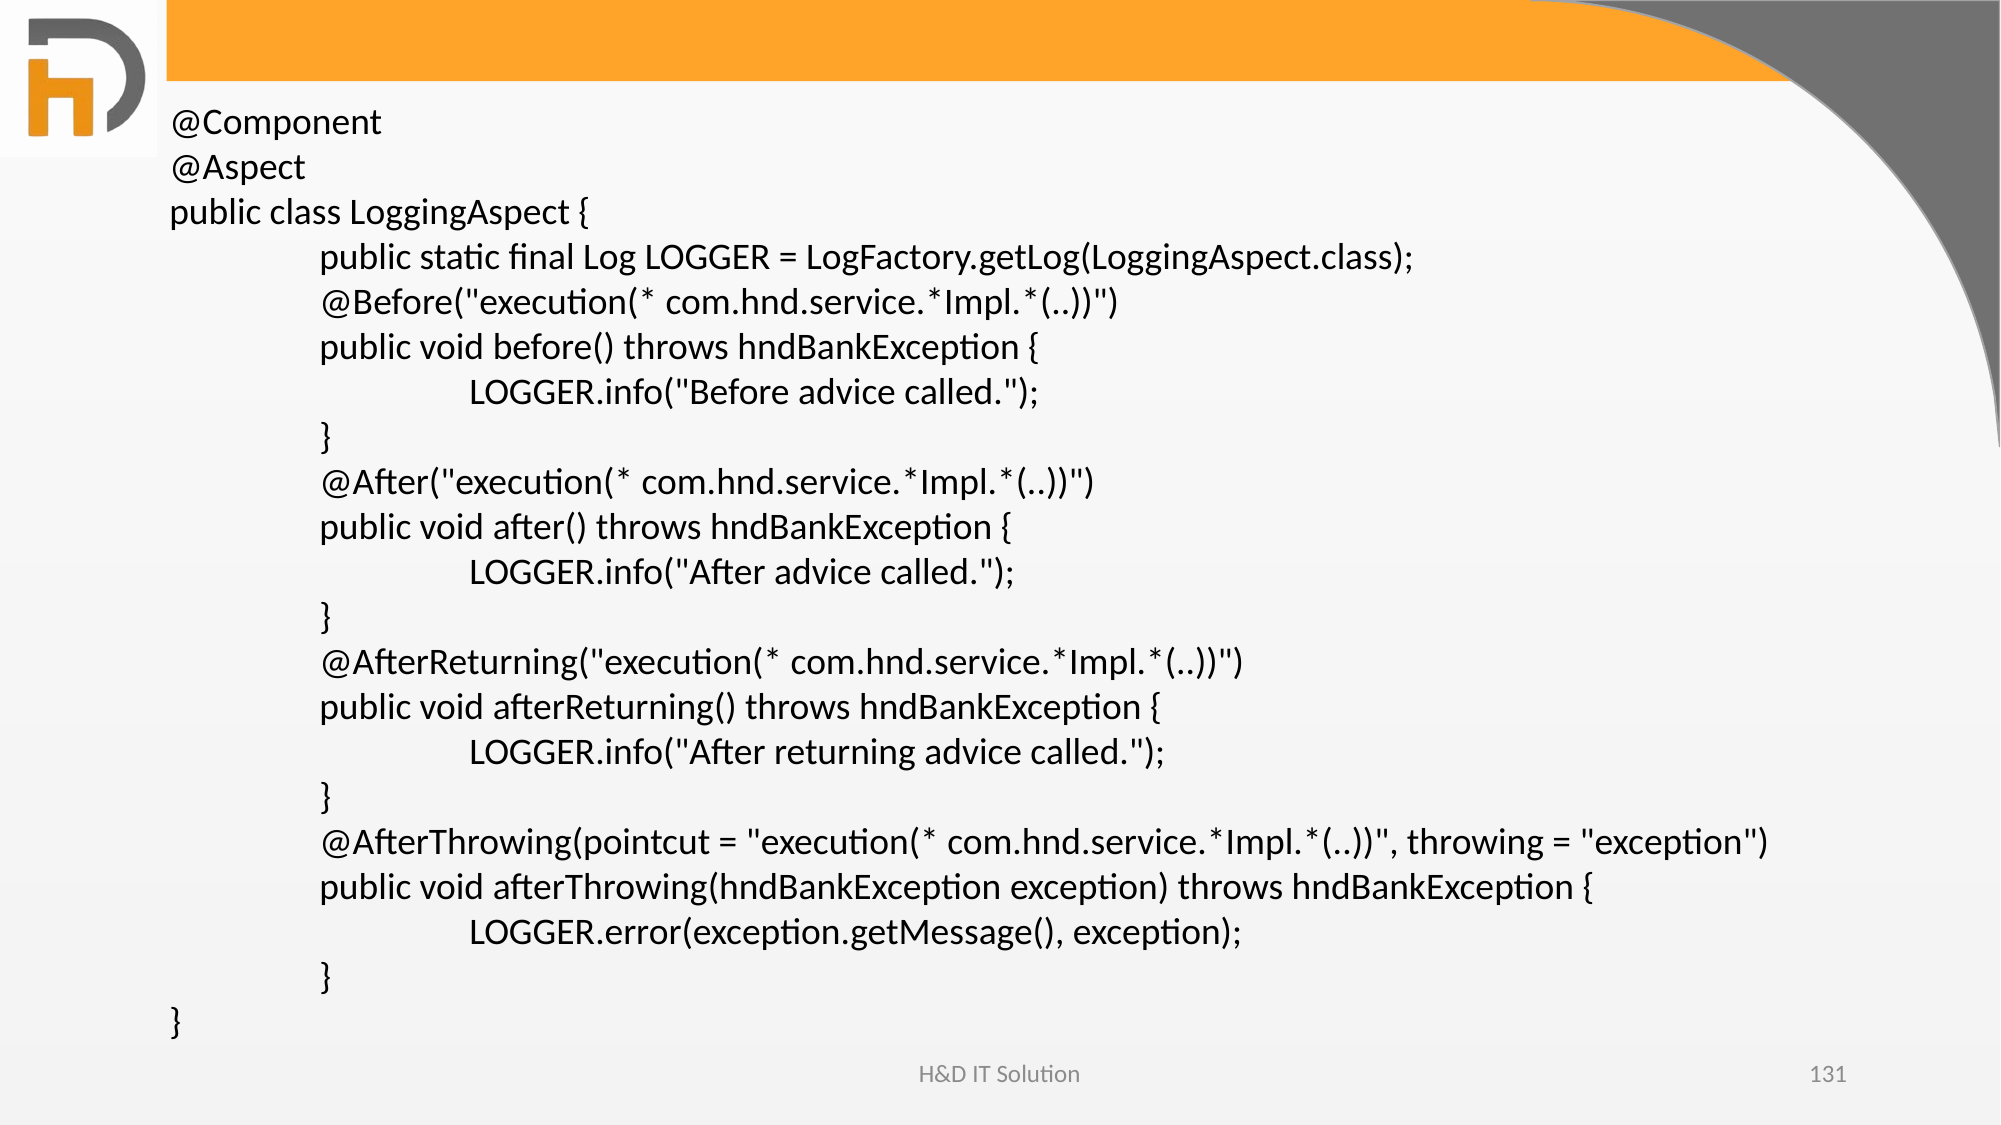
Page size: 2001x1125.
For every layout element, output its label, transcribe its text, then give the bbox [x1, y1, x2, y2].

picture [0, 0, 157, 157]
slide_number 131 [1412, 1049, 1863, 1103]
footer H&D IT Solution [662, 1049, 1338, 1103]
text_box @Component @Aspect public class LoggingAspect { public static final Log LOGGER = LogFactory.getLog(LoggingAspect.class); @Before("execution(* com.hnd.service.*Impl.*(..))") public void before() throws hndBankException { LOGGER.info("Before advice called."); } @After("execution(* com.hnd.service.*Impl.*(..))") public void after() throws hndBankException { LOGGER.info("After advice called."); } @AfterReturning("execution(* com.hnd.service.*Impl.*(..))") public void afterReturning() throws hndBankException { LOGGER.info("After returning advice called."); } @AfterThrowing(pointcut = "execution(* com.hnd.service.*Impl.*(..))", throwing = "exception") public void afterThrowing(hndBankException exception) throws hndBankException { LOGGER.error(exception.getMessage(), exception); } } [154, 89, 1902, 1049]
